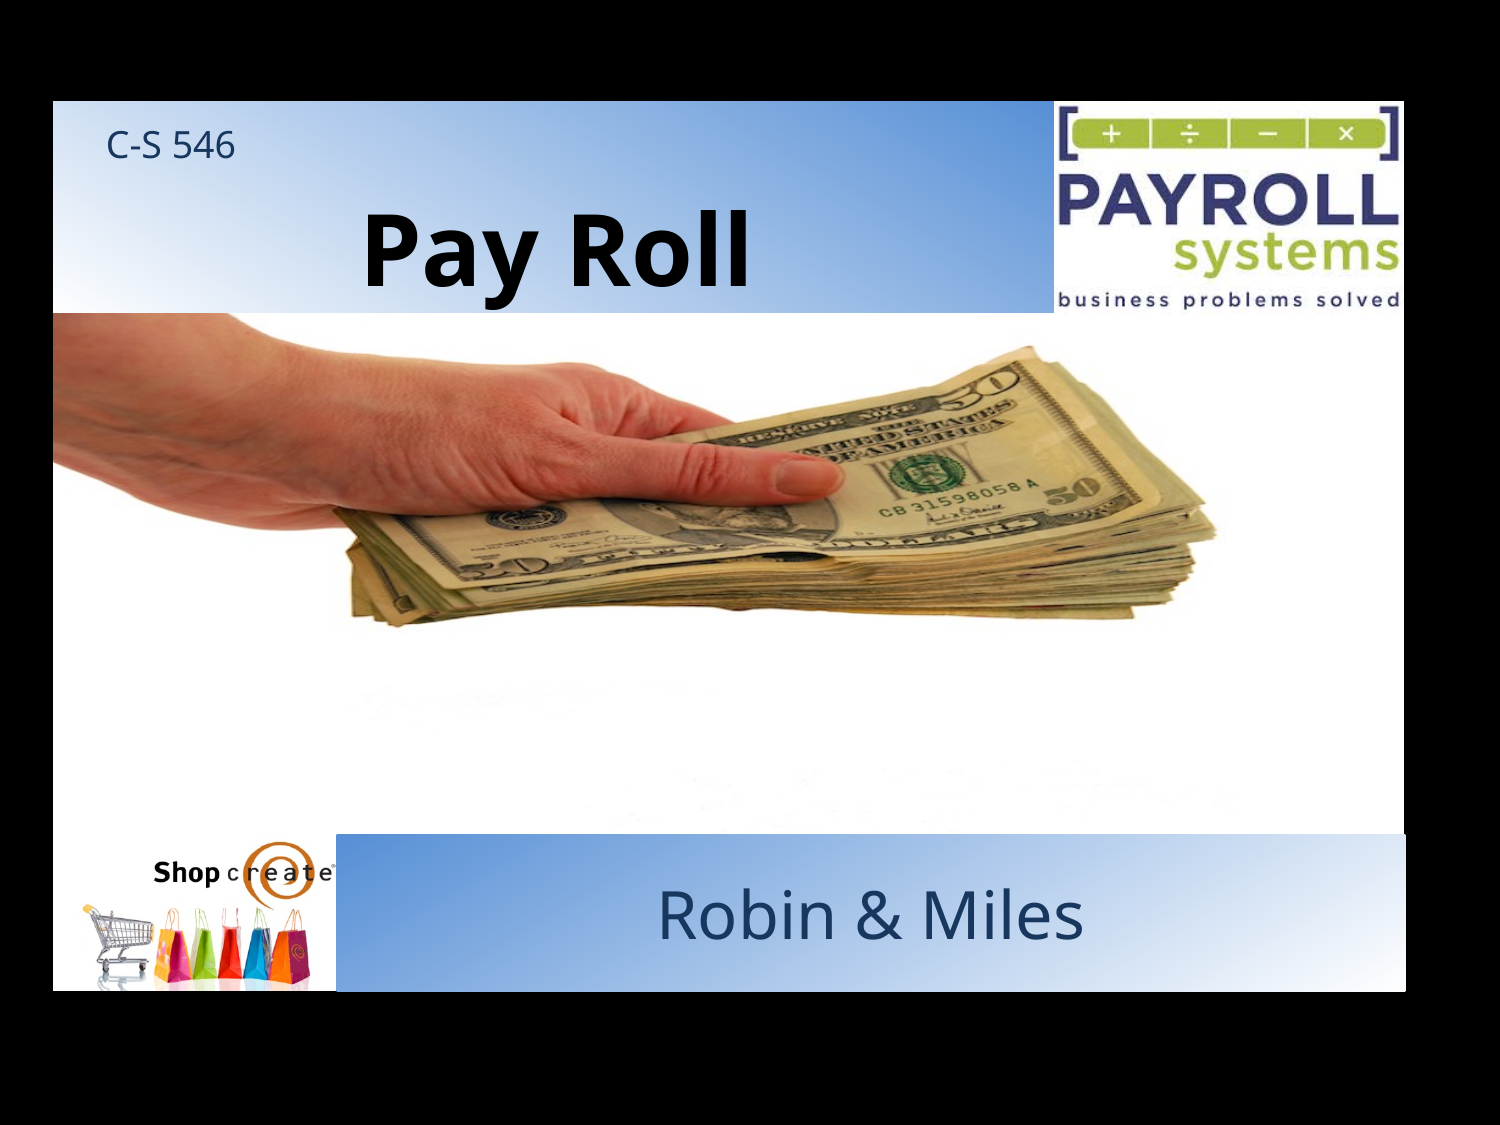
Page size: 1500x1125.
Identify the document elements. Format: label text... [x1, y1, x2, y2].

text_box C-S 546 [91, 113, 252, 174]
title Pay Roll [53, 101, 1053, 312]
picture [52, 101, 1404, 992]
text_box Robin & Miles [350, 839, 1406, 992]
